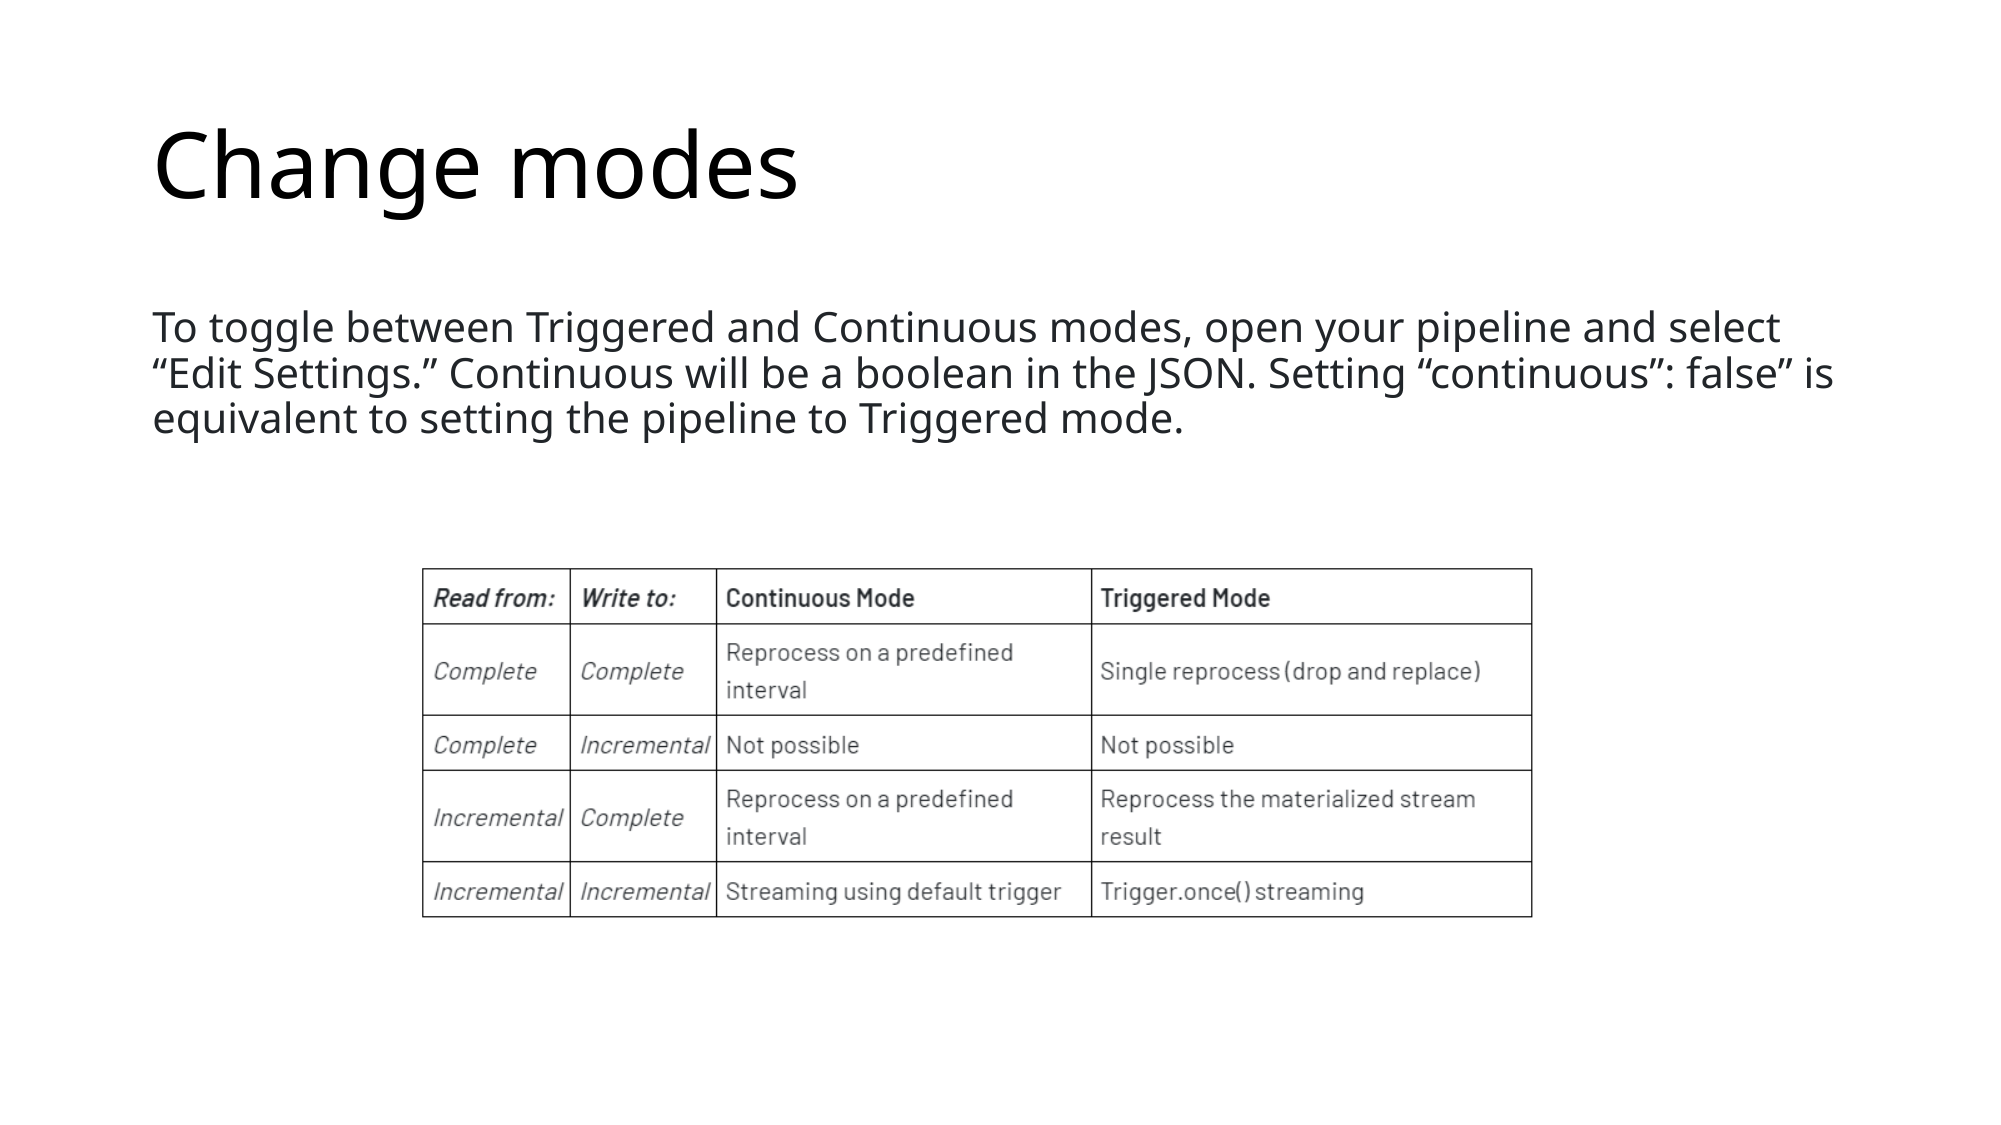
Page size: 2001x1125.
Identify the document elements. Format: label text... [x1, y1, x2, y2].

picture [406, 547, 1540, 920]
list To toggle between Triggered and Continuous modes, open your pipeline and select “Edit Settings.” Continuous will be a boolean in the JSON. Setting “continuous”: false” is equivalent to setting the pipeline to Triggered mode. [137, 299, 1863, 1014]
title Change modes [137, 59, 1863, 278]
